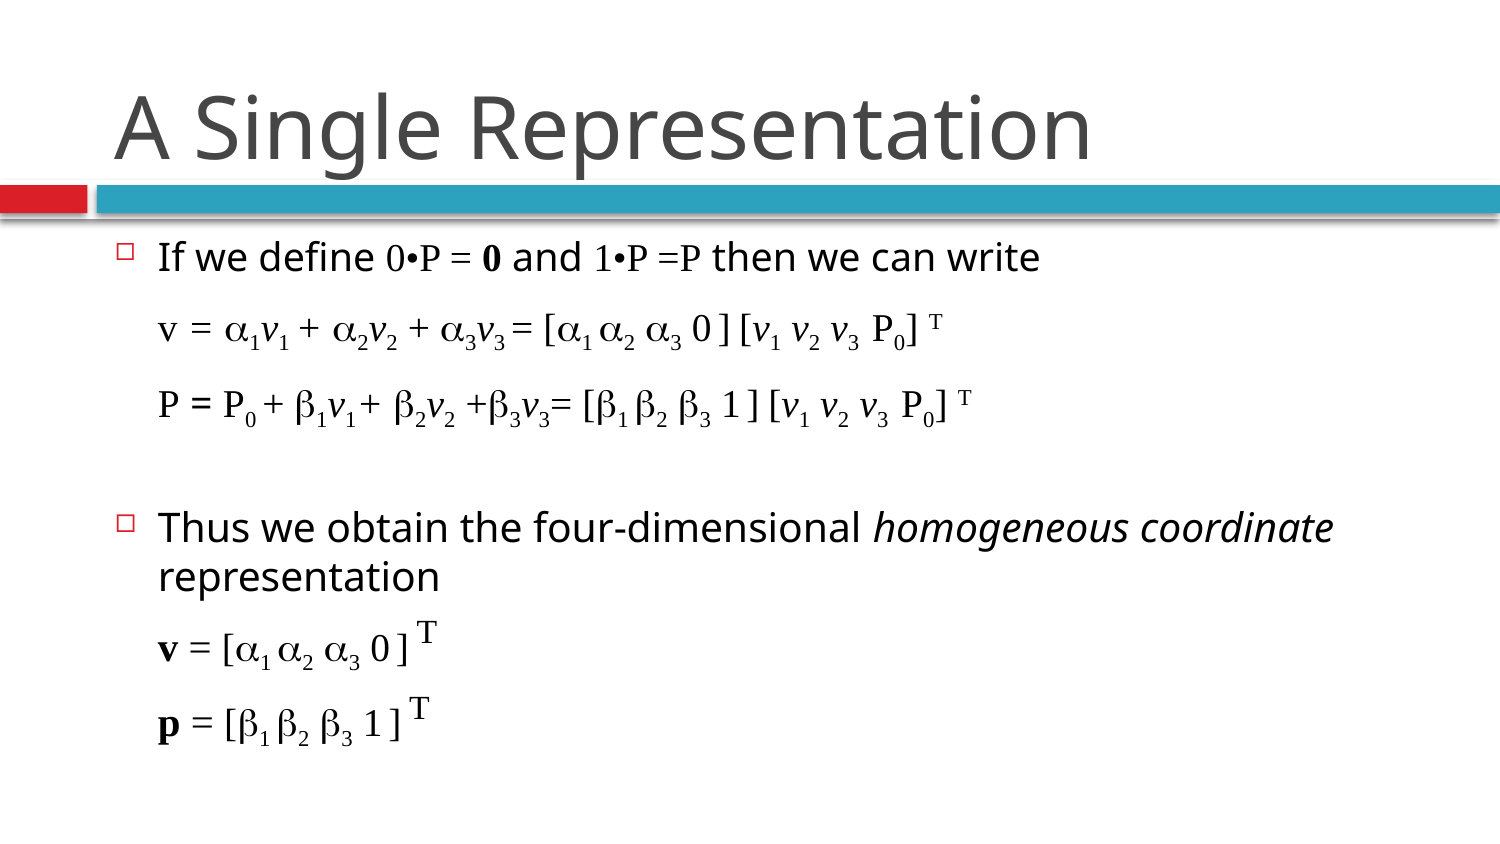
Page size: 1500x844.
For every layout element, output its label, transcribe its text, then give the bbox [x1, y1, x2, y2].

title A Single Representation [99, 19, 1438, 185]
list If we define 0•P = 0 and 1•P =P then we can write v = a1v1 + a2v2 + a3v3 = [a1 a2 a3 0 ] [v1 v2 v3 P0] T P = P0 + b1v1+ b2v2 +b3v3= [b1 b2 b3 1 ] [v1 v2 v3 P0] T Thus we obtain the four-dimensional homogeneous coordinate representation v = [a1 a2 a3 0 ] T p = [b1 b2 b3 1 ] T [99, 221, 1438, 760]
